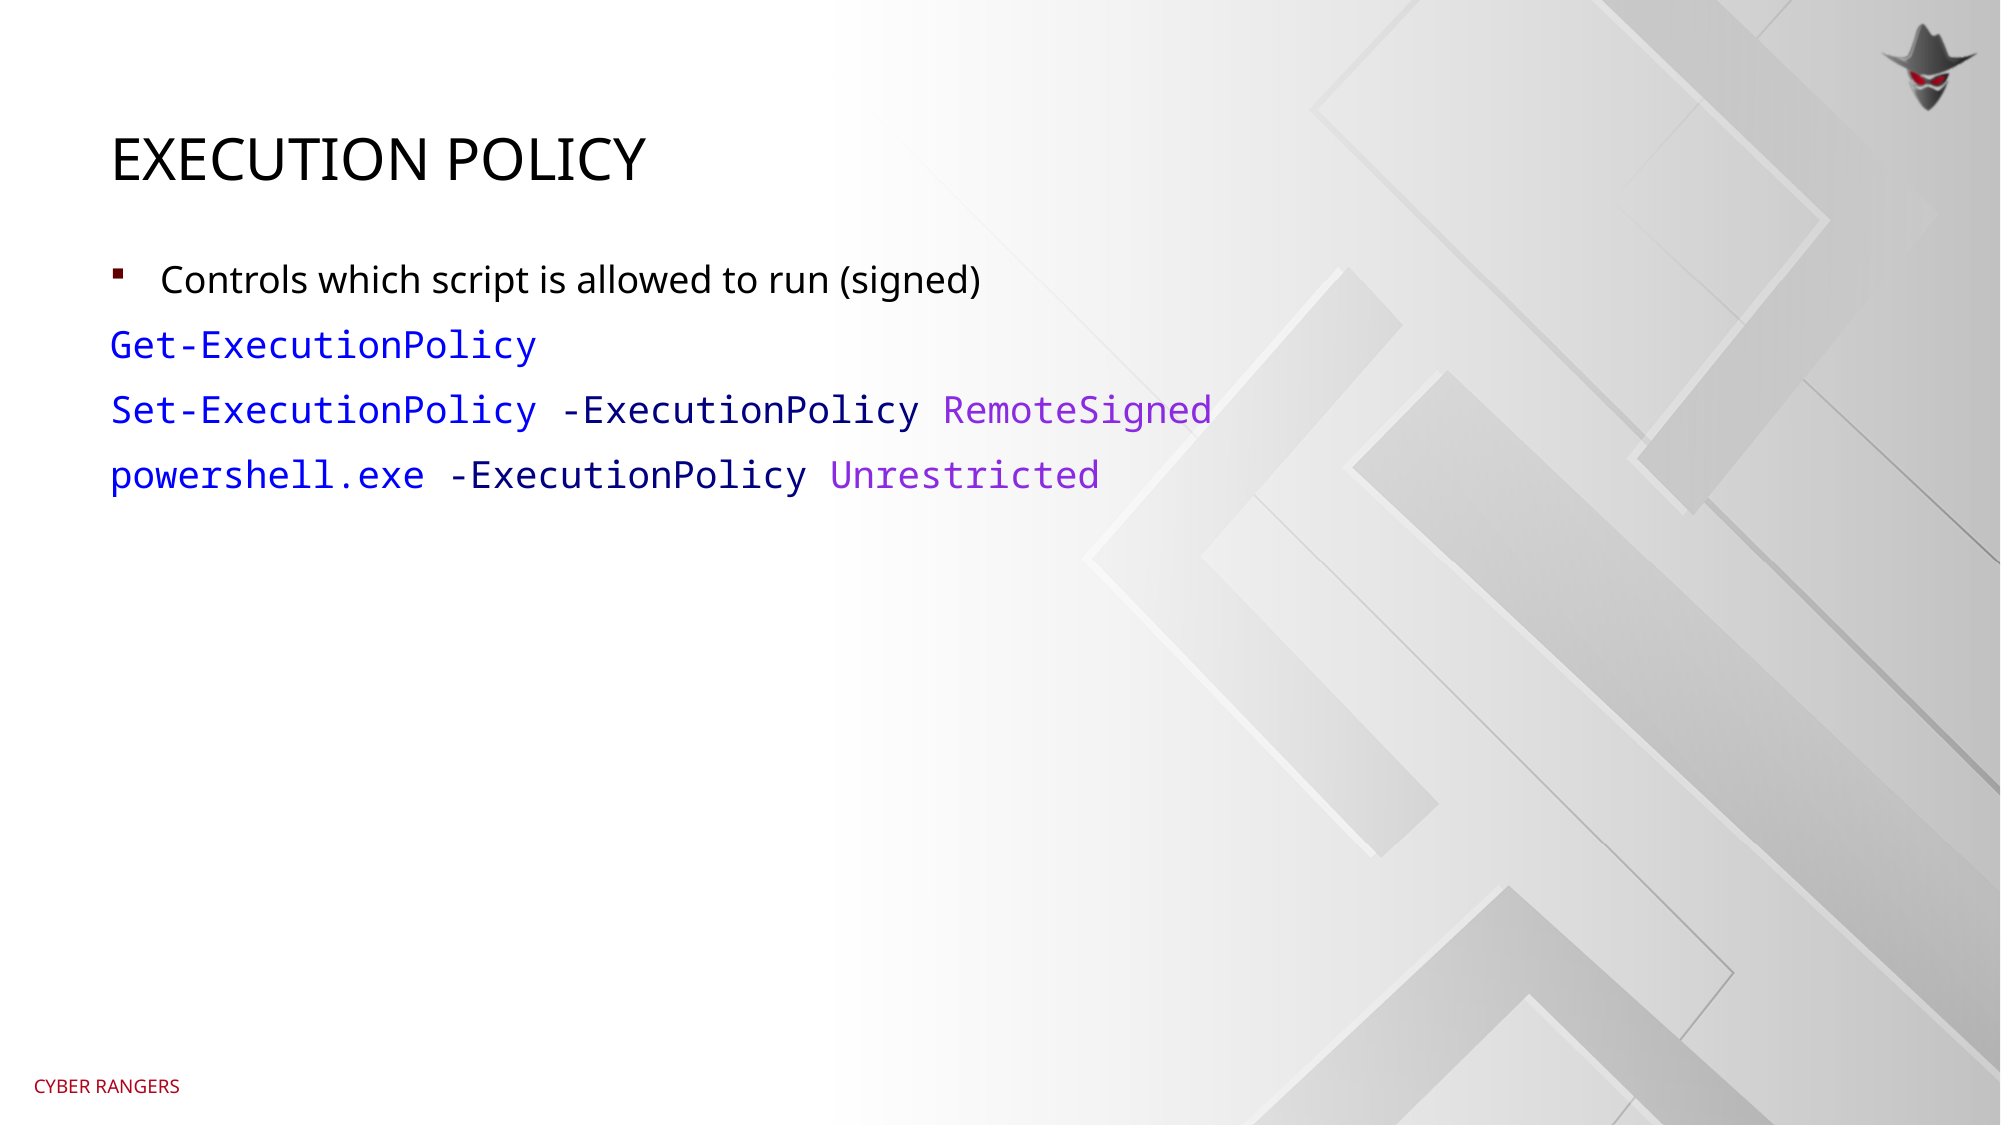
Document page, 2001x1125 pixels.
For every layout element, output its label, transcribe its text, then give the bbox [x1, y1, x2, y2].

title Execution policy [95, 115, 1905, 211]
picture [0, 0, 2001, 1125]
list Controls which script is allowed to run (signed) Get-ExecutionPolicy Set-ExecutionPolicy -ExecutionPolicy RemoteSigned powershell.exe -ExecutionPolicy Unrestricted [95, 248, 1905, 1034]
